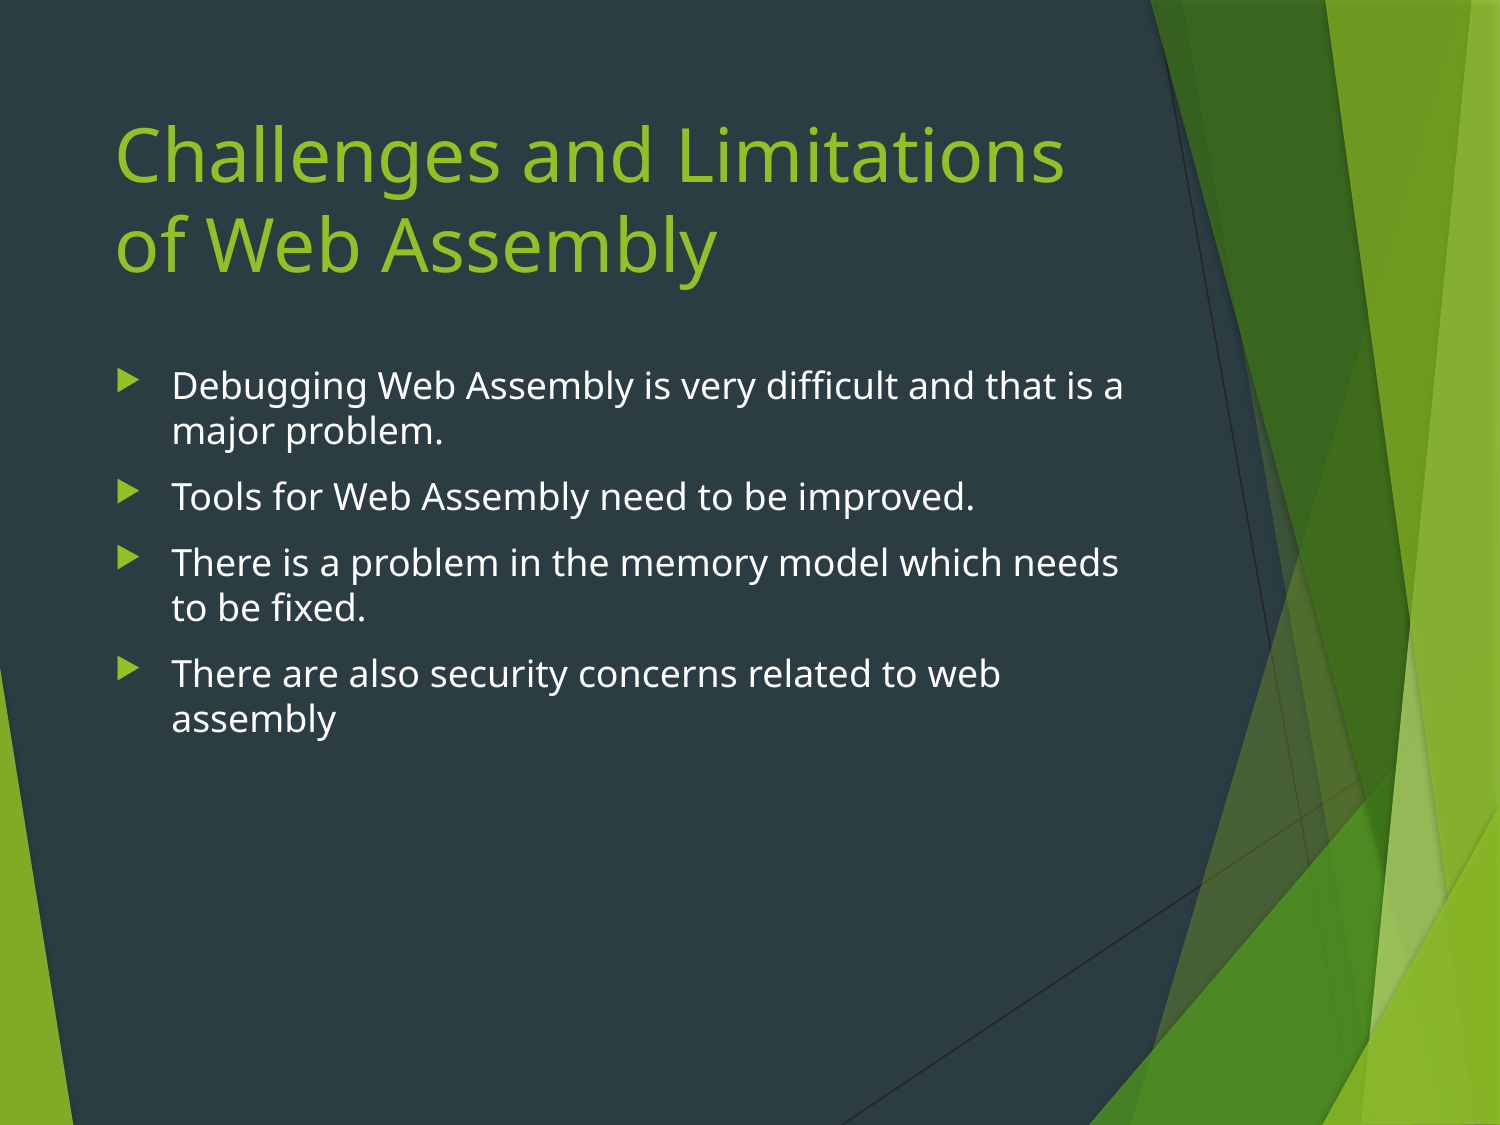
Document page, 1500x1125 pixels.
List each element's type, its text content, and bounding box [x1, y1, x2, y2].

title Challenges and Limitations of Web Assembly [99, 99, 1142, 317]
list Debugging Web Assembly is very difficult and that is a major problem. Tools for Web Assembly need to be improved. There is a problem in the memory model which needs to be fixed. There are also security concerns related to web assembly [99, 354, 1142, 992]
